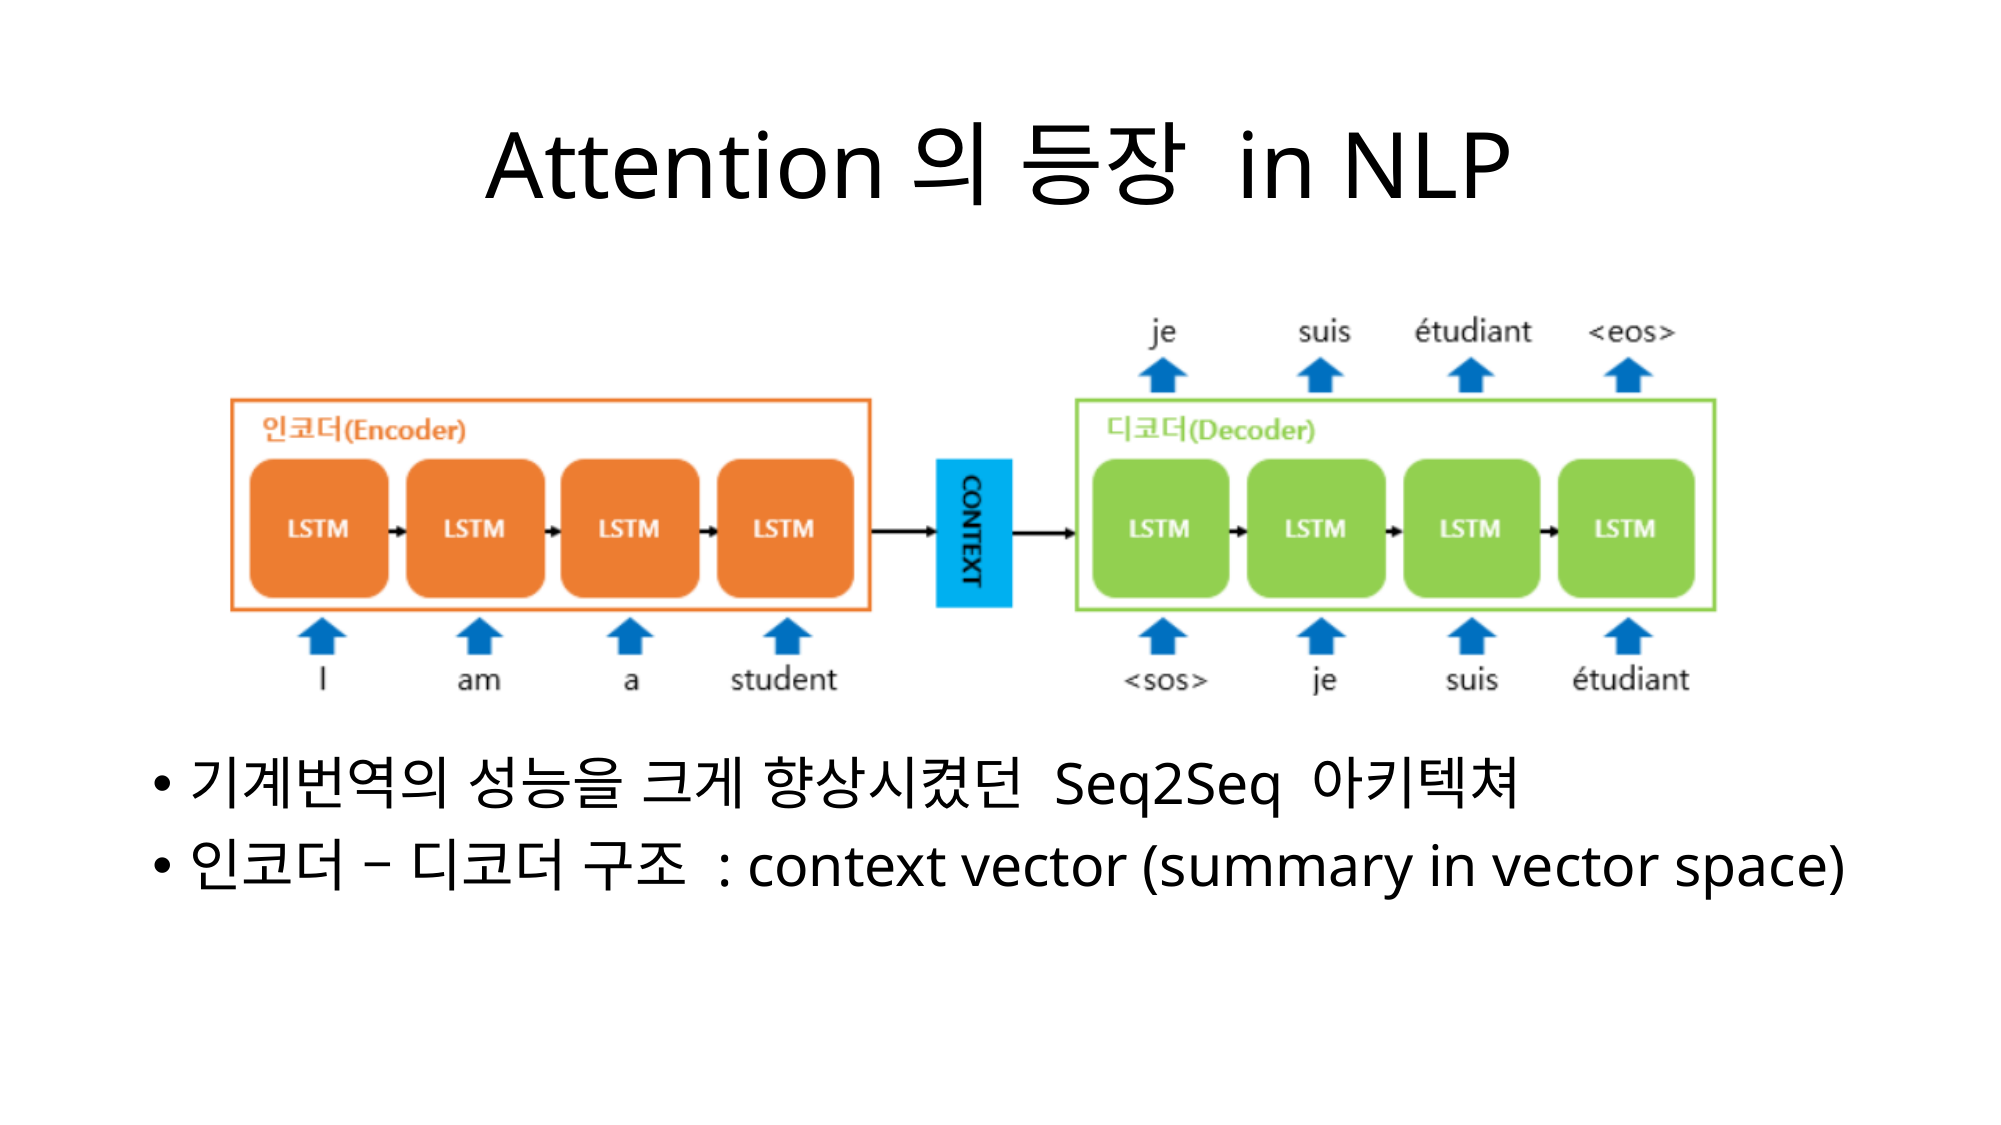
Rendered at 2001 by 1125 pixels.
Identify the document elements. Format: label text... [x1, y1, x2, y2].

list 기계번역의 성능을 크게 향상시켰던 Seq2Seq 아키텍쳐 인코더 – 디코더 구조 : context vector (summary in vector space) [137, 747, 1863, 966]
picture [193, 277, 1807, 721]
title Attention의 등장 in NLP [137, 59, 1863, 278]
